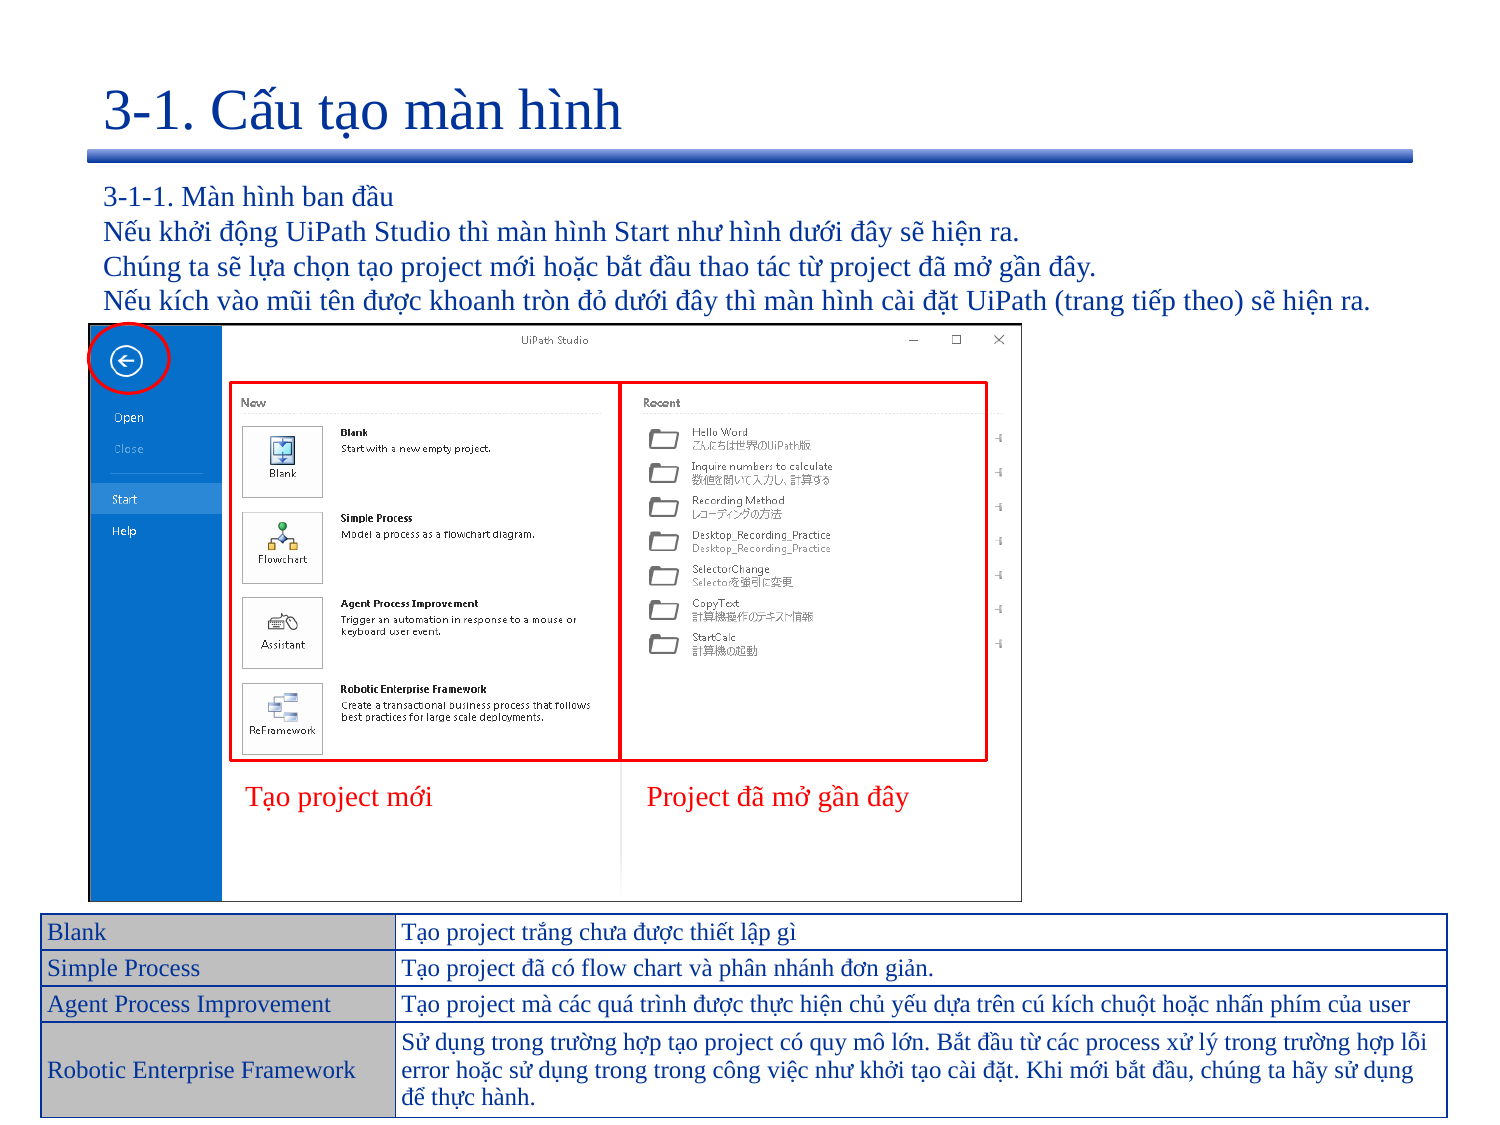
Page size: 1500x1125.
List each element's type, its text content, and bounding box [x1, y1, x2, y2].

table_cell Tạo project đã có flow chart và phân nhánh đơn giản. [396, 951, 1446, 985]
table_header Blank [42, 915, 395, 949]
table_cell Sử dụng trong trường hợp tạo project có quy mô lớn. Bắt đầu từ các process xử lý trong trường hợp lỗi error hoặc sử dụng trong trong công việc như khởi tạo cài đặt. Khi mới bắt đầu, chúng ta hãy sử dụng để thực hành. [396, 1023, 1446, 1117]
table_cell Tạo project mà các quá trình được thực hiện chủ yếu dựa trên cú kích chuột hoặc nhấn phím của user [396, 987, 1446, 1021]
table_header Tạo project trắng chưa được thiết lập gì [396, 915, 1446, 949]
table_cell Agent Process Improvement [42, 987, 395, 1021]
text_box 3-1-1. Màn hình ban đầu Nếu khởi động UiPath Studio thì màn hình Start như hình dưới đây sẽ hiện ra. Chúng ta sẽ lựa chọn tạo project mới hoặc bắt đầu thao tác từ project đã mở gần đây. Nếu kích vào mũi tên được khoanh tròn đỏ dưới đây thì màn hình cài đặt UiPath (trang tiếp theo) sẽ hiện ra. [88, 169, 1412, 325]
table_cell Simple Process [42, 951, 395, 985]
title 3-1. Cấu tạo màn hình [88, 66, 1402, 150]
picture [88, 323, 1022, 902]
table_cell Robotic Enterprise Framework [42, 1023, 395, 1117]
